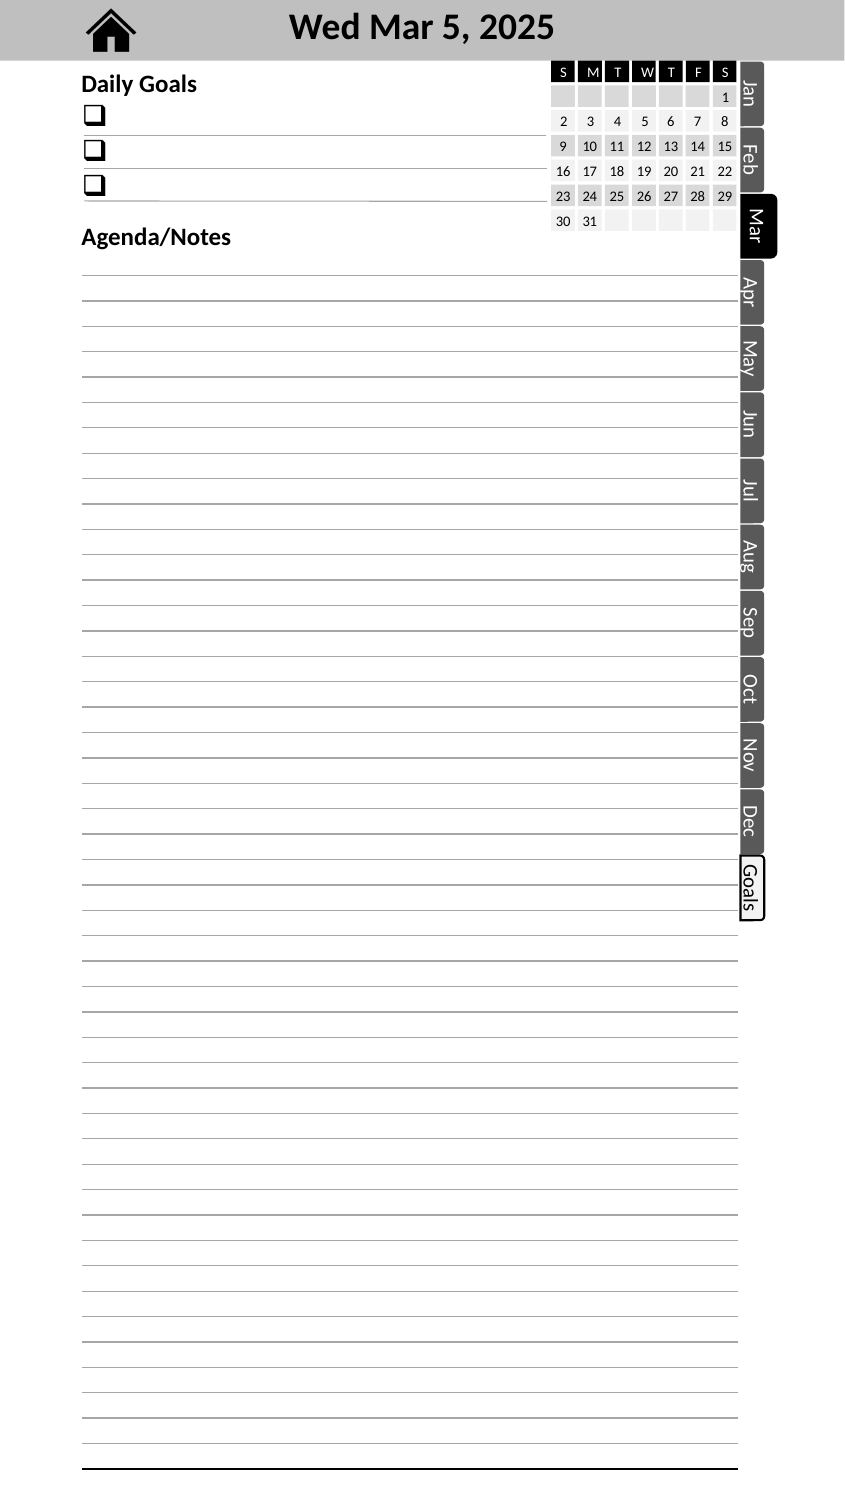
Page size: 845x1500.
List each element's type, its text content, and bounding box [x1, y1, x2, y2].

picture [82, 1, 140, 59]
list Wed Mar 5, 2025 [190, 0, 655, 61]
